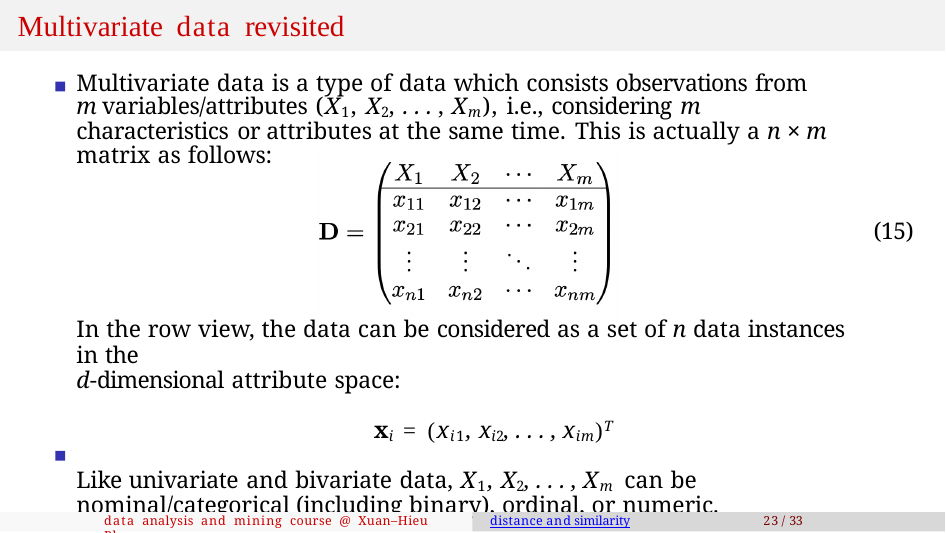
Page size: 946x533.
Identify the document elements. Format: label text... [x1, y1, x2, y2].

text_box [0, 511, 946, 532]
picture [314, 146, 619, 318]
text_box Multivariate data is a type of data which consists observations from m variables/attributes (X1, X2, . . . , Xm), i.e., considering m characteristics or attributes at the same time. This is actually a n × m matrix as follows: [70, 66, 837, 169]
text_box [55, 81, 66, 92]
text_box [55, 450, 66, 461]
title Multivariate data revisited [15, 4, 835, 97]
text_box In the row view, the data can be considered as a set of n data instances in the d-dimensional attribute space: xi = (xi1, xi2, . . . , xim)T Like univariate and bivariate data, X1, X2, . . . , Xm can be nominal/categorical (including binary), ordinal, or numeric. [70, 314, 863, 510]
text_box (15) [871, 214, 916, 245]
